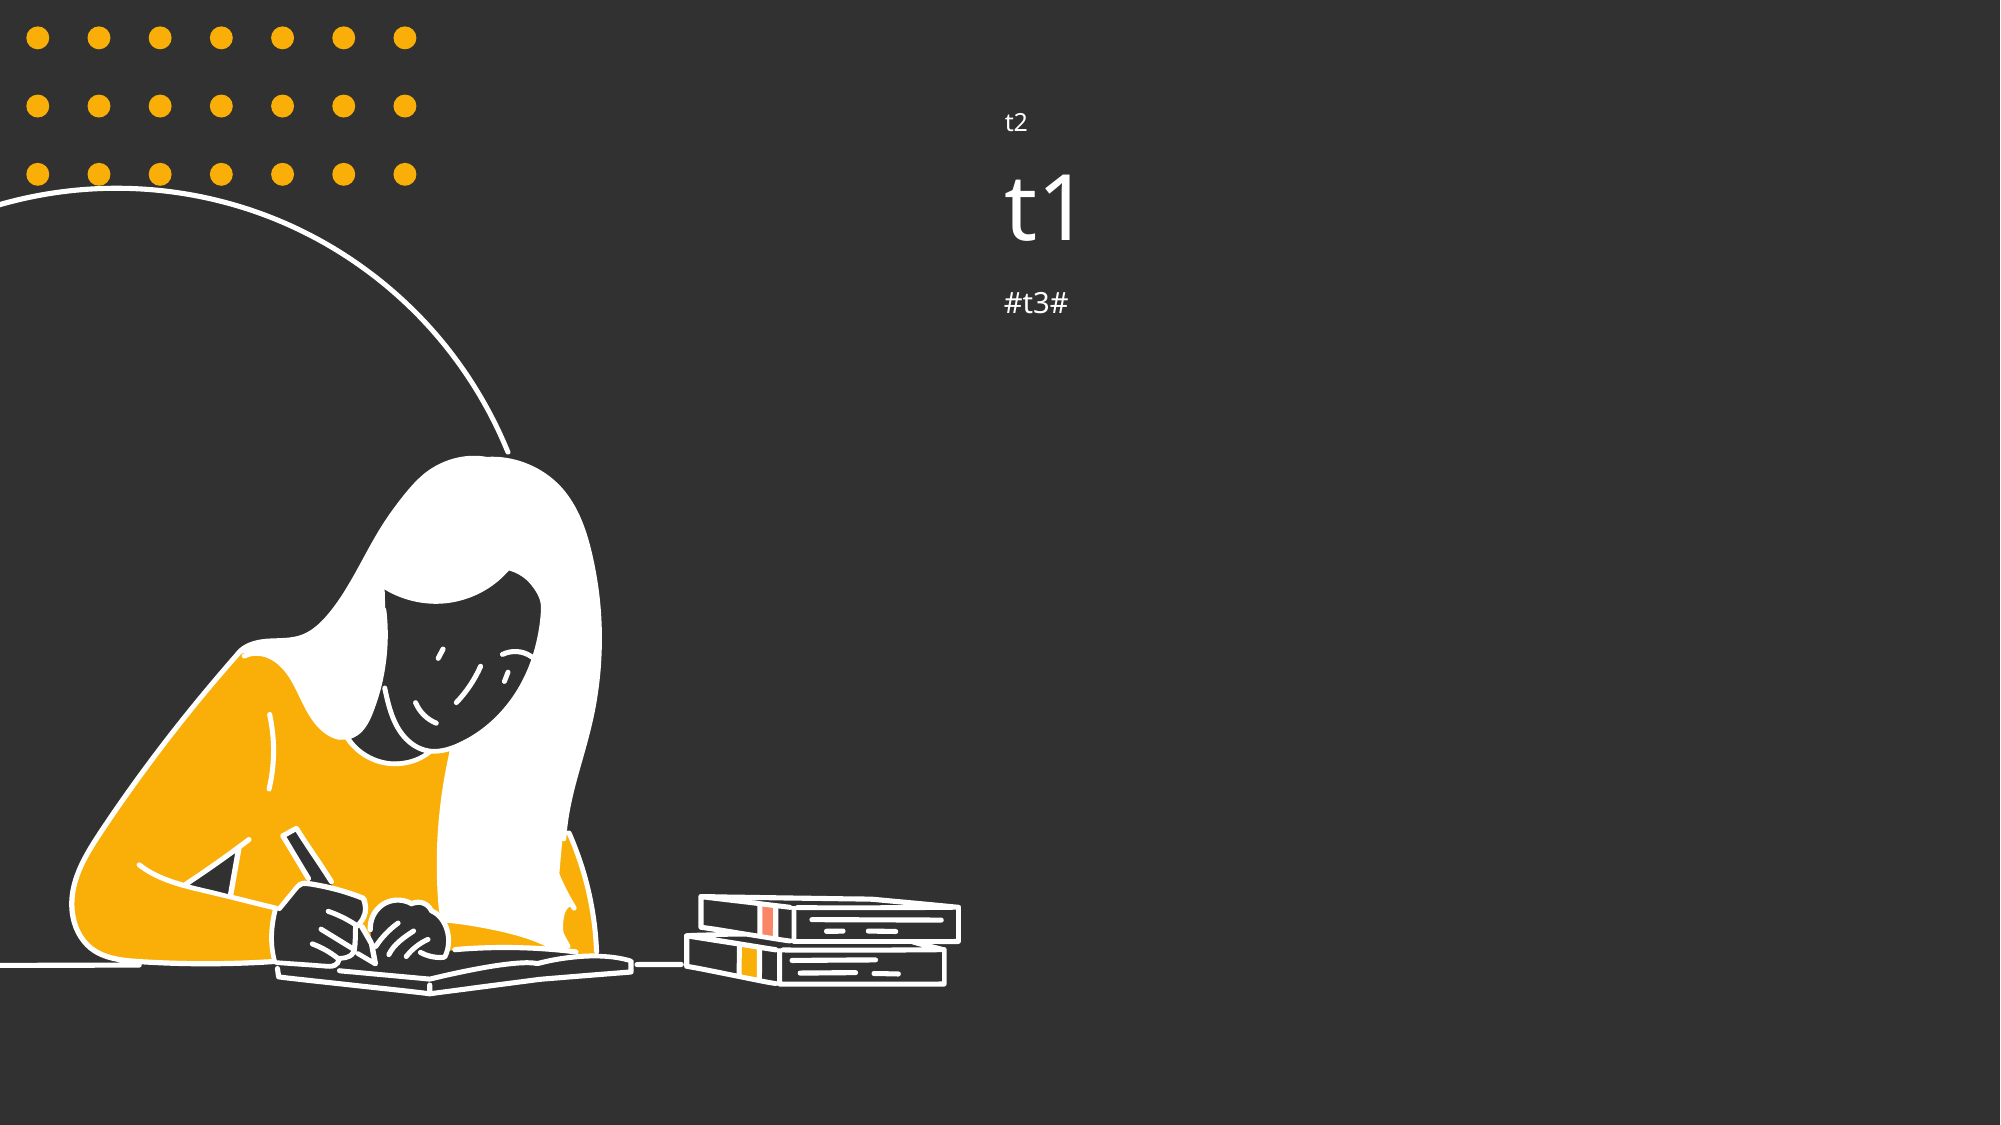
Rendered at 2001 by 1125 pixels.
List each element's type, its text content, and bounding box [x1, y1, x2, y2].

title t1 [989, 163, 1927, 259]
subtitle t2 [989, 102, 1927, 163]
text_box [26, 26, 417, 186]
text_box #t3# [989, 259, 1928, 327]
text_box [0, 185, 962, 997]
